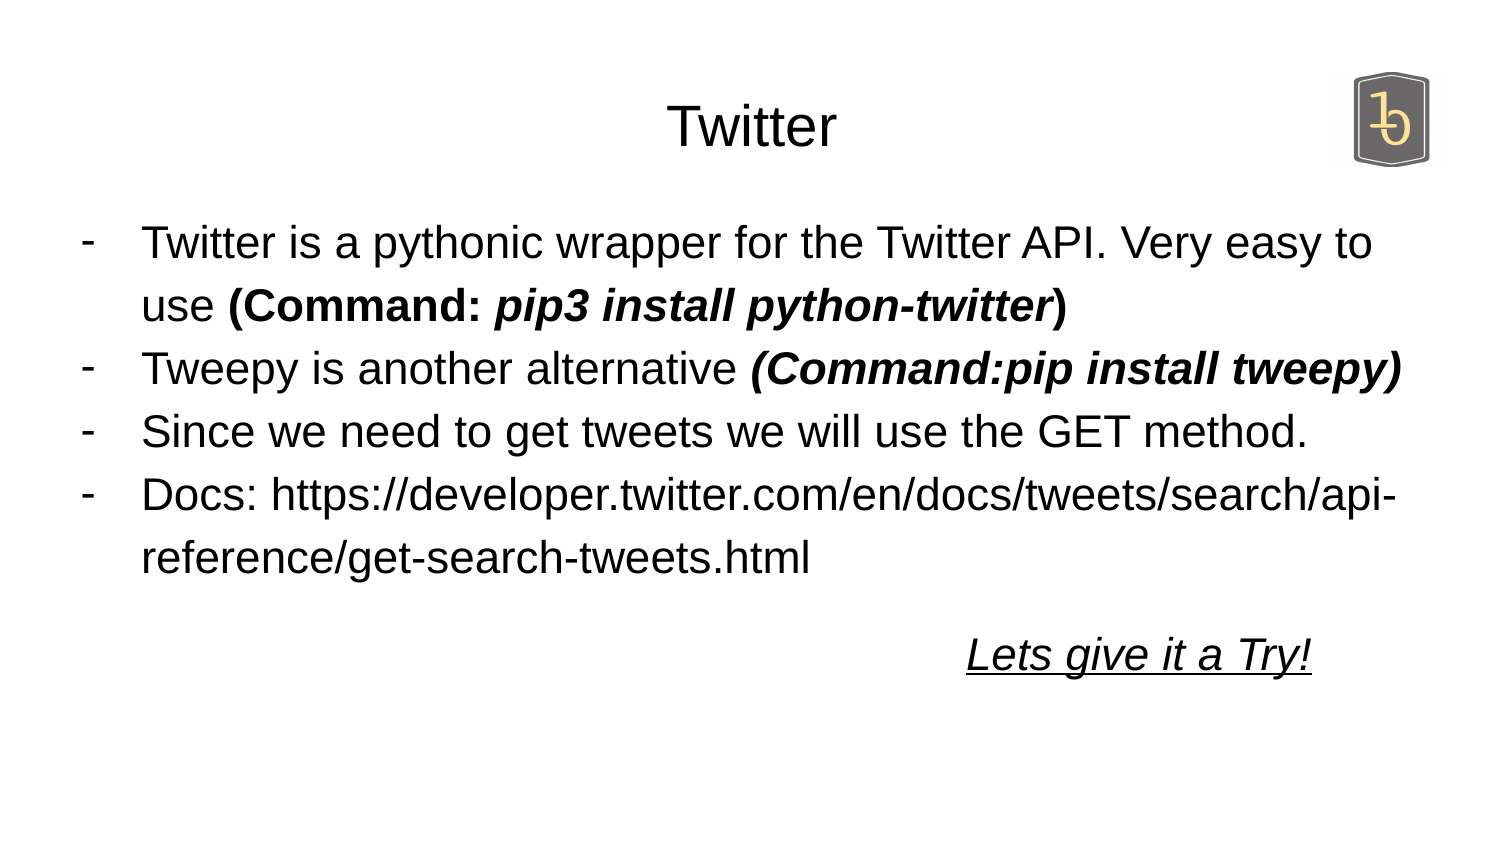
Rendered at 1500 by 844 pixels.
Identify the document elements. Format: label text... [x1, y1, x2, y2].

picture [1334, 72, 1450, 168]
list Twitter is a pythonic wrapper for the Twitter API. Very easy to use (Command: pip3 install python-twitter) Tweepy is another alternative (Command:pip install tweepy) Since we need to get tweets we will use the GET method. Docs: https://developer.twitter.com/en/docs/tweets/search/api-reference/get-search-tweets.html Lets give it a Try! [51, 189, 1449, 766]
title Twitter [51, 72, 1333, 167]
